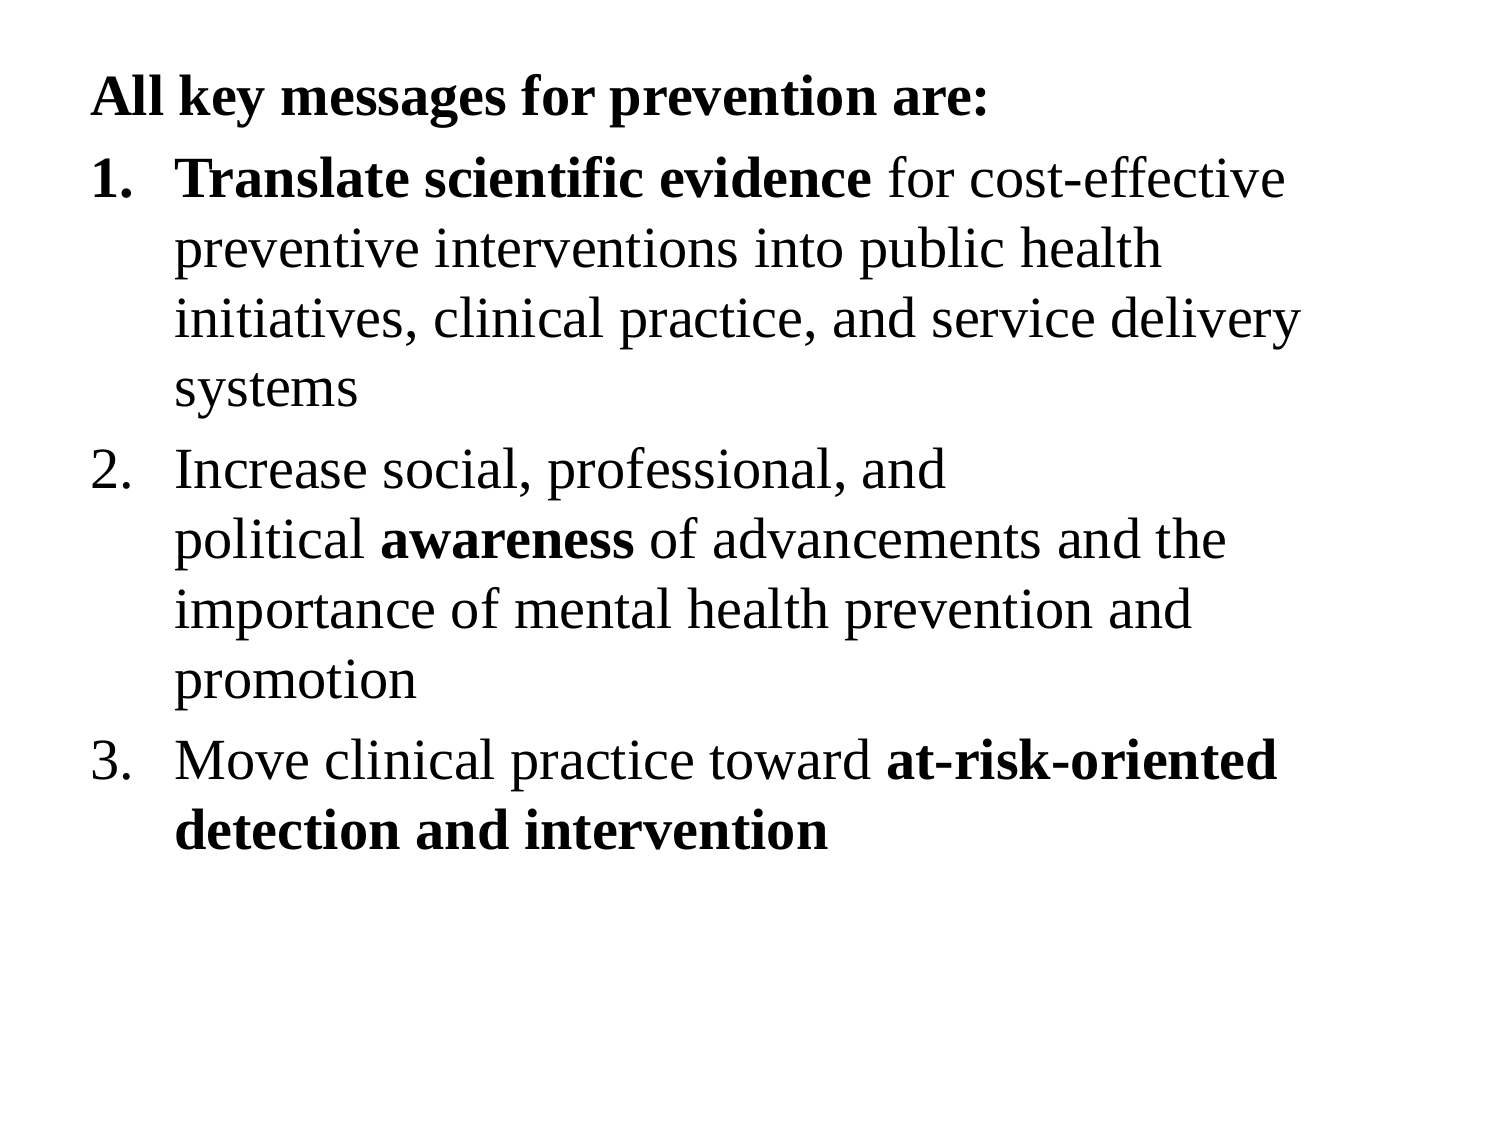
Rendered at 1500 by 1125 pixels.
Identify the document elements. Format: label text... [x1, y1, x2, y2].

list All key messages for prevention are: Translate scientific evidence for cost-effective preventive interventions into public health initiatives, clinical practice, and service delivery systems Increase social, professional, and political awareness of advancements and the importance of mental health prevention and promotion Move clinical practice toward at-risk-oriented detection and intervention [75, 50, 1425, 1005]
